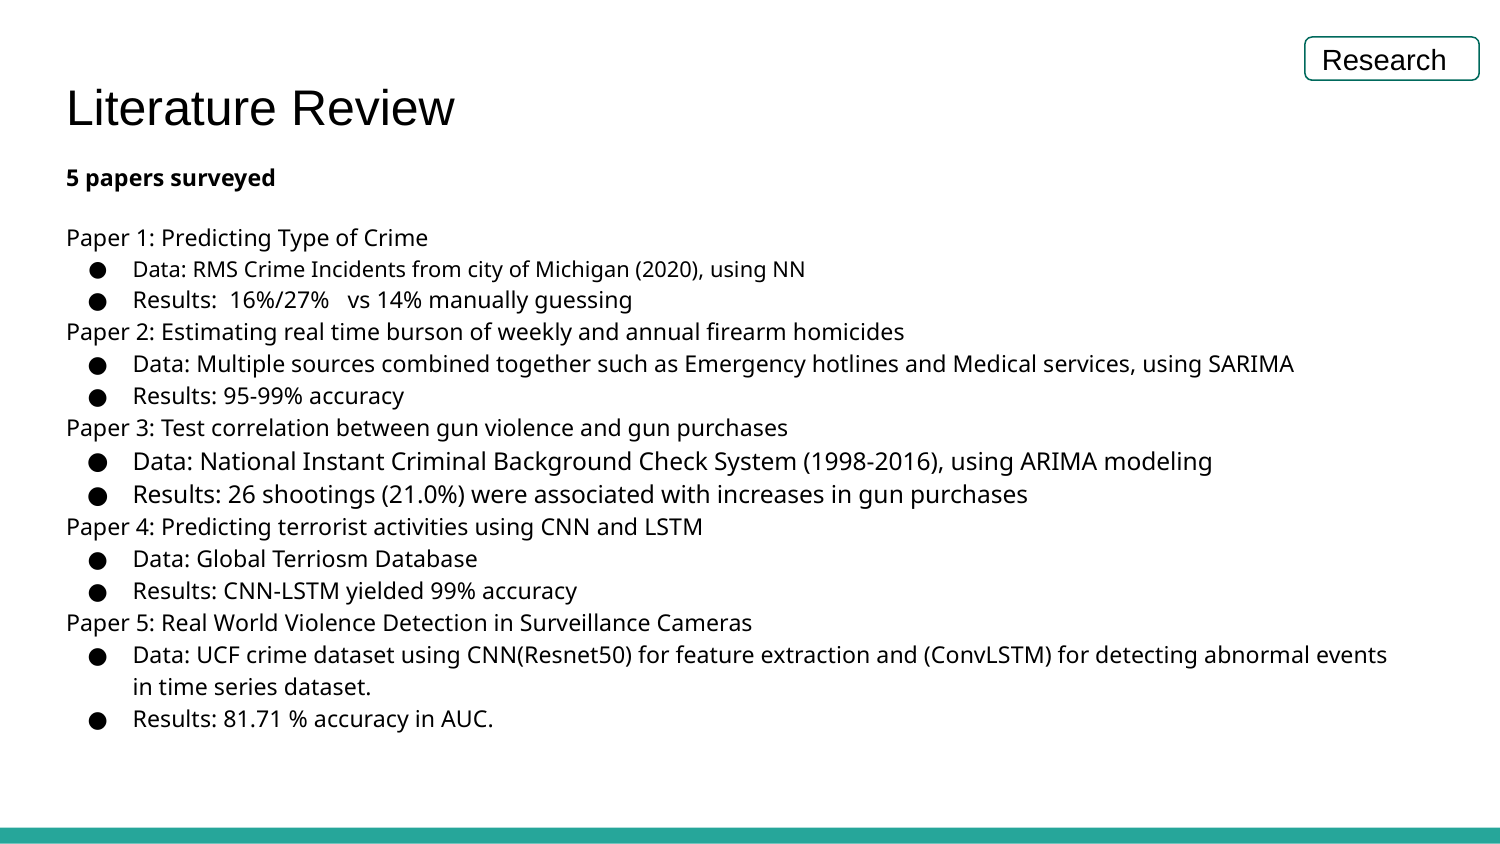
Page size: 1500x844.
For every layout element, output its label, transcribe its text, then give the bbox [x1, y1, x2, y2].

title Literature Review [51, 60, 1449, 162]
list 5 papers surveyed Paper 1: Predicting Type of Crime Data: RMS Crime Incidents from city of Michigan (2020), using NN Results: 16%/27% vs 14% manually guessing Paper 2: Estimating real time burson of weekly and annual firearm homicides Data: Multiple sources combined together such as Emergency hotlines and Medical services, using SARIMA Results: 95-99% accuracy Paper 3: Test correlation between gun violence and gun purchases Data: National Instant Criminal Background Check System (1998-2016), using ARIMA modeling Results: 26 shootings (21.0%) were associated with increases in gun purchases Paper 4: Predicting terrorist activities using CNN and LSTM Data: Global Terriosm Database Results: CNN-LSTM yielded 99% accuracy Paper 5: Real World Violence Detection in Surveillance Cameras Data: UCF crime dataset using CNN(Resnet50) for feature extraction and (ConvLSTM) for detecting abnormal events in time series dataset. Results: 81.71 % accuracy in AUC. [51, 148, 1418, 751]
text_box Research [1304, 36, 1480, 81]
